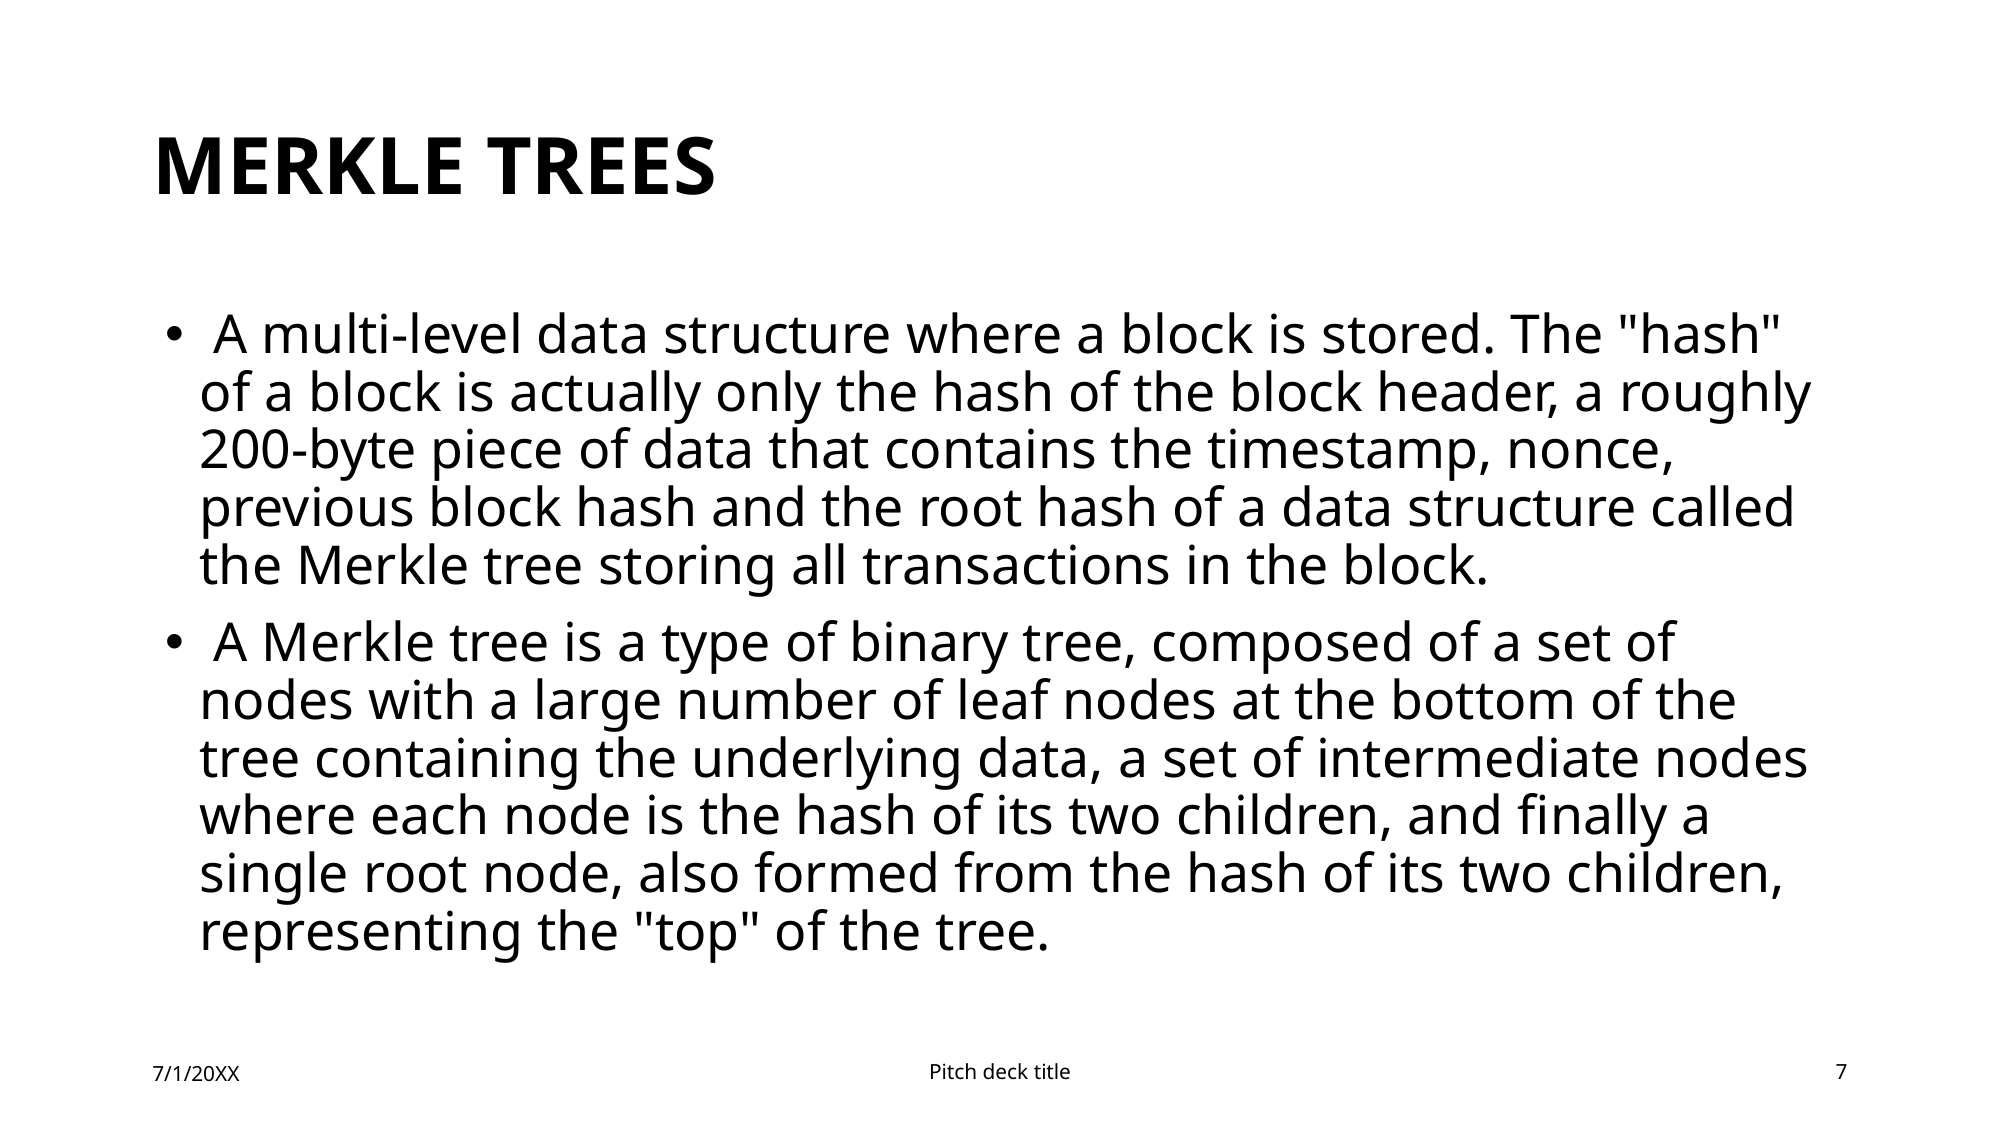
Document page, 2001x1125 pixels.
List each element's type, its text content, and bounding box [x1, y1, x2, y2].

footer Pitch deck title [662, 1042, 1338, 1103]
slide_number 7 [1412, 1042, 1863, 1103]
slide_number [137, 1042, 588, 1103]
title Merkle Trees [137, 59, 1863, 278]
list A multi-level data structure where a block is stored. The "hash" of a block is actually only the hash of the block header, a roughly 200-byte piece of data that contains the timestamp, nonce, previous block hash and the root hash of a data structure called the Merkle tree storing all transactions in the block. A Merkle tree is a type of binary tree, composed of a set of nodes with a large number of leaf nodes at the bottom of the tree containing the underlying data, a set of intermediate nodes where each node is the hash of its two children, and finally a single root node, also formed from the hash of its two children, representing the "top" of the tree. [150, 299, 1850, 1014]
